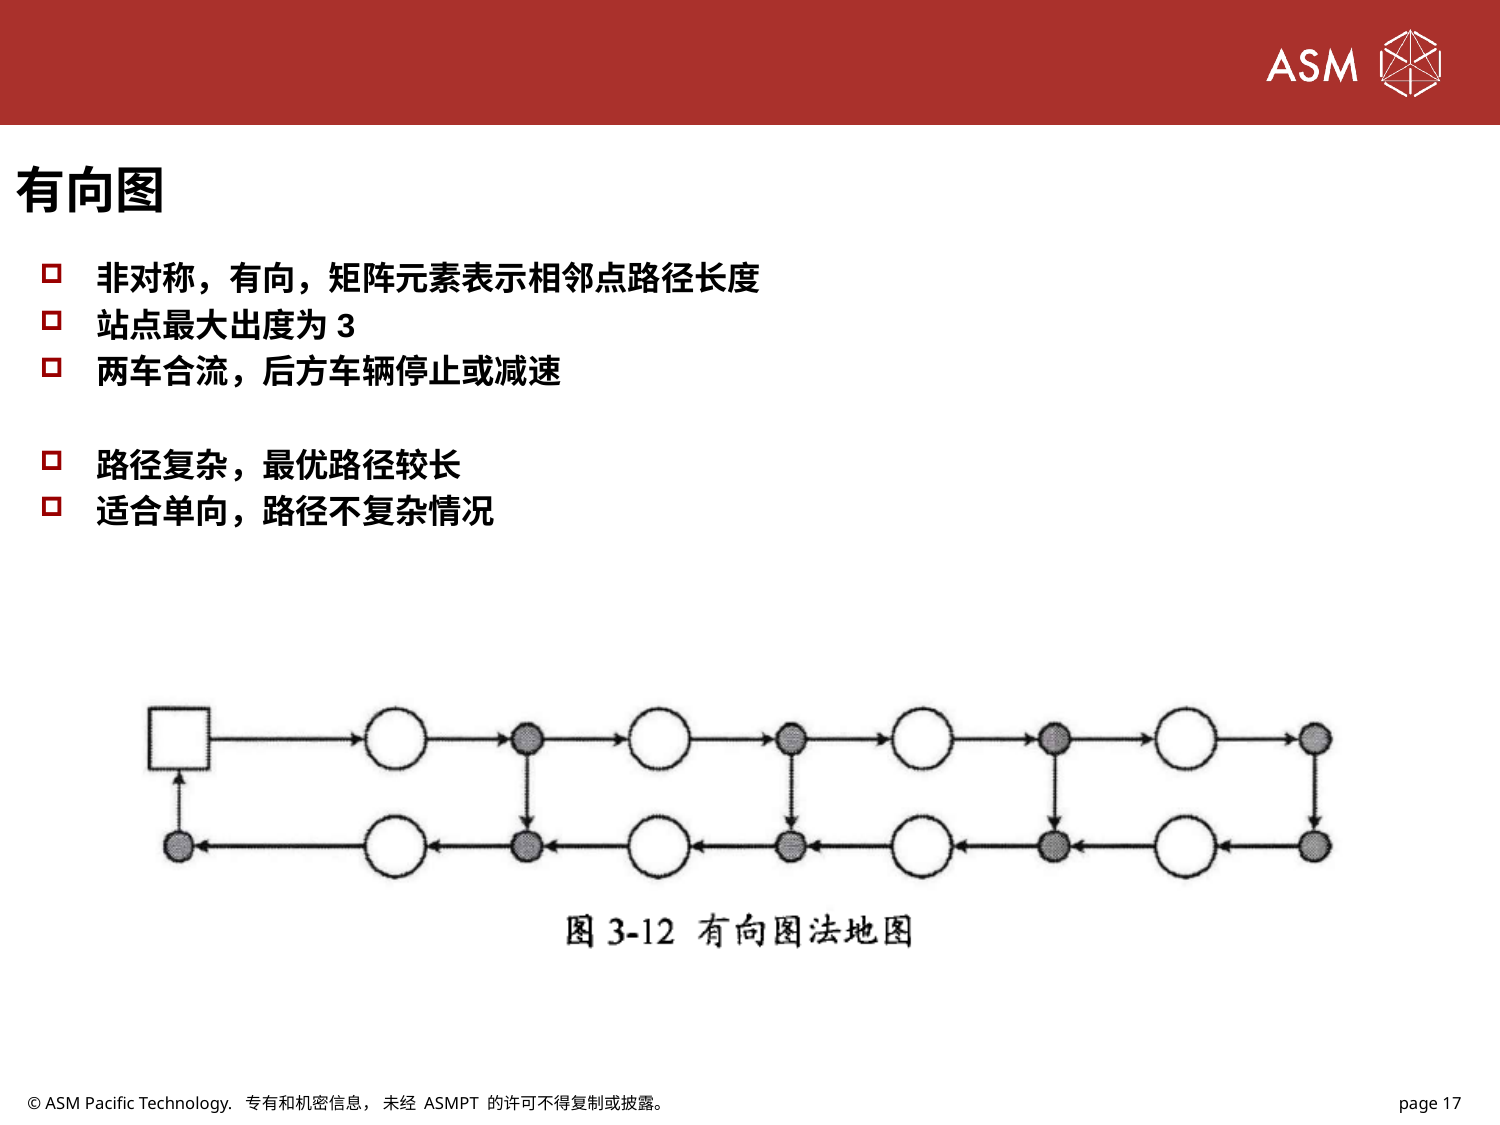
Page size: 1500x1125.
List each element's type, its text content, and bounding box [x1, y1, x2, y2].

list 非对称，有向，矩阵元素表示相邻点路径长度 站点最大出度为3 两车合流，后方车辆停止或减速 路径复杂，最优路径较长 适合单向，路径不复杂情况 [24, 249, 1463, 1063]
title 有向图 [0, 149, 1500, 229]
picture [87, 687, 1363, 952]
picture [1262, 25, 1445, 100]
